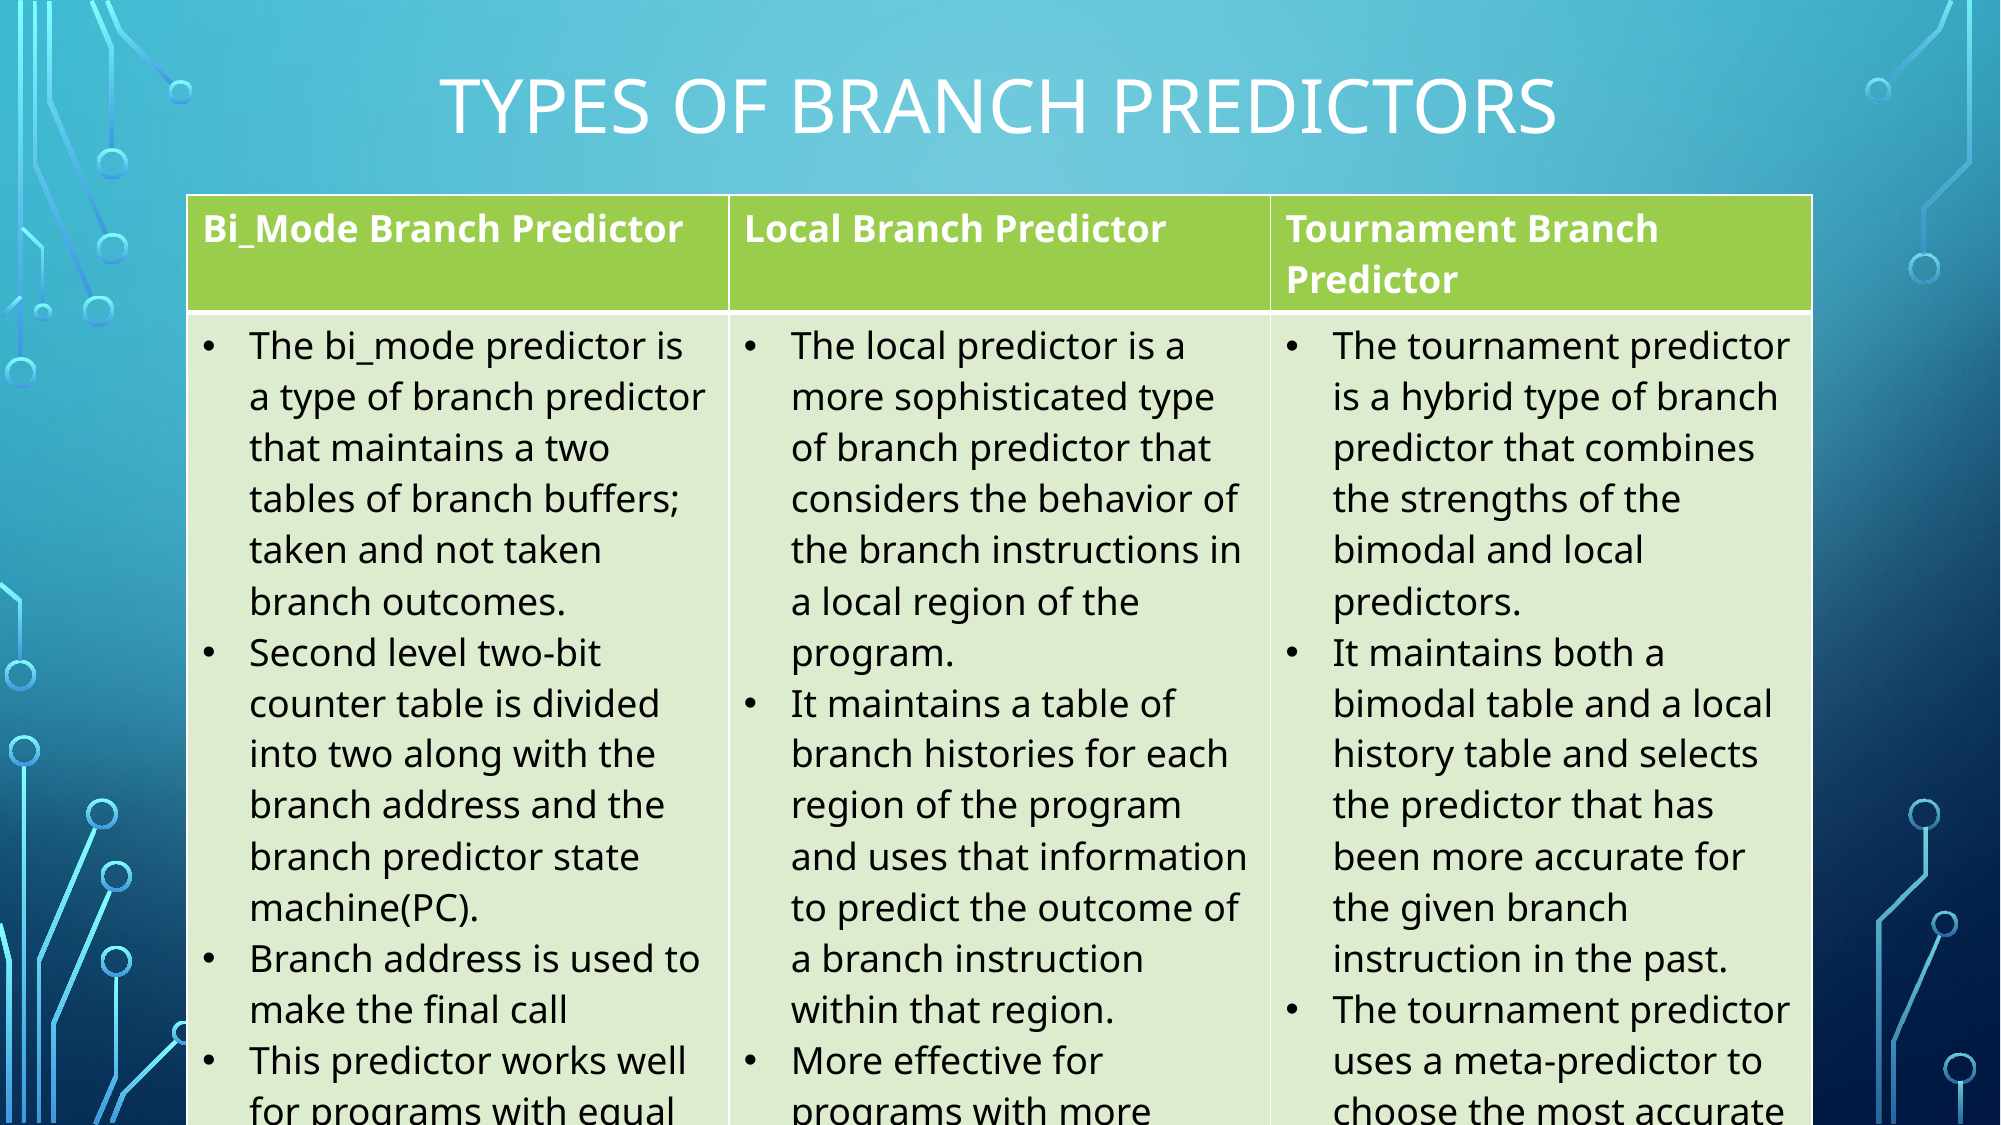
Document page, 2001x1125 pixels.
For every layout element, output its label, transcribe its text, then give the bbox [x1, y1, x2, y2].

table_cell The tournament predictor is a hybrid type of branch predictor that combines the strengths of the bimodal and local predictors. It maintains both a bimodal table and a local history table and selects the predictor that has been more accurate for the given branch instruction in the past. The tournament predictor uses a meta-predictor to choose the most accurate predictor for a particular branch instruction. [1271, 315, 1811, 1125]
table_header Local Branch Predictor [730, 196, 1270, 310]
title Types of Branch predictors [187, 22, 1813, 194]
table_cell The local predictor is a more sophisticated type of branch predictor that considers the behavior of the branch instructions in a local region of the program. It maintains a table of branch histories for each region of the program and uses that information to predict the outcome of a branch instruction within that region. More effective for programs with more complex control flow structures. [730, 315, 1270, 1125]
table_header Tournament Branch Predictor [1271, 196, 1811, 310]
table_cell The bi_mode predictor is a type of branch predictor that maintains a two tables of branch buffers; taken and not taken branch outcomes. Second level two-bit counter table is divided into two along with the branch address and the branch predictor state machine(PC). Branch address is used to make the final call This predictor works well for programs with equal probability of branch taken and not taken. [188, 315, 728, 1125]
table_header Bi_Mode Branch Predictor [188, 196, 728, 310]
